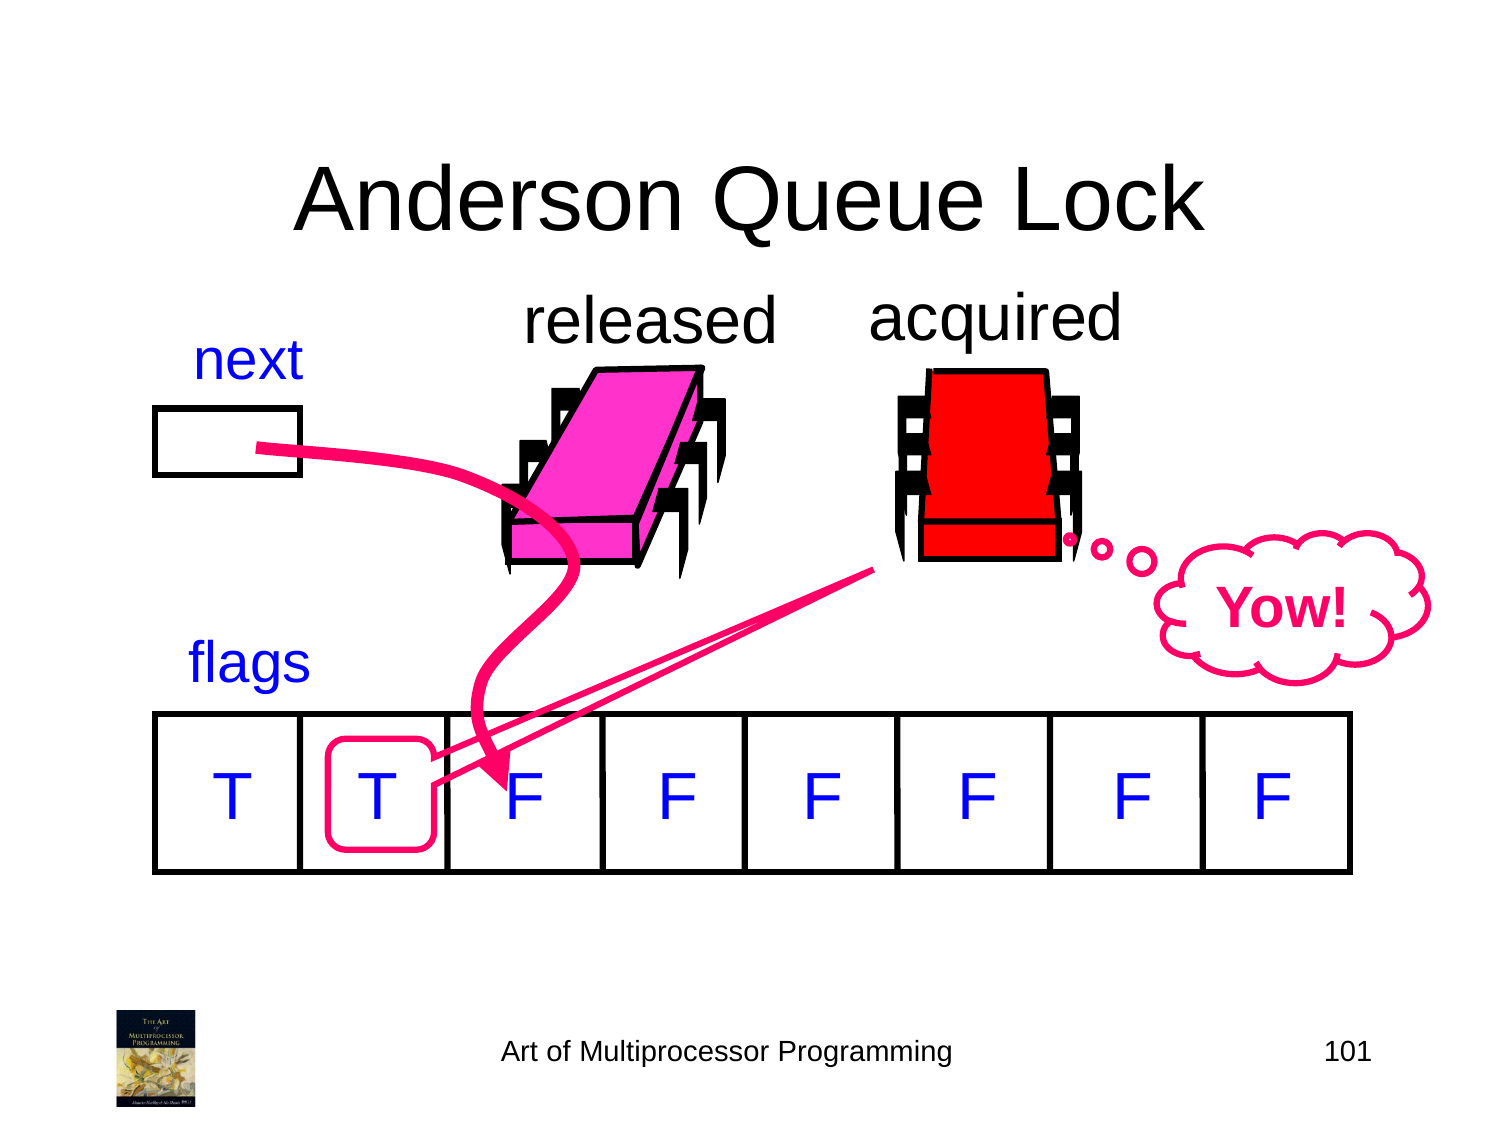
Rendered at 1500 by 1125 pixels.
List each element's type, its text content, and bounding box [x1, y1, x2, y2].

text_box [255, 447, 567, 792]
text_box F [787, 745, 858, 841]
text_box [1203, 713, 1350, 872]
text_box Yow! [1133, 550, 1155, 575]
text_box F [942, 745, 1014, 841]
text_box [155, 713, 300, 872]
text_box [155, 408, 300, 475]
text_box F [1097, 745, 1169, 841]
text_box [898, 713, 1050, 872]
text_box [448, 713, 602, 872]
text_box [301, 713, 447, 872]
text_box [745, 713, 897, 872]
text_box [849, 266, 1144, 562]
text_box next [178, 313, 319, 399]
text_box Yow! [1156, 533, 1429, 684]
text_box [1051, 713, 1202, 872]
text_box [327, 738, 483, 850]
slide_number 101 [1074, 1024, 1388, 1101]
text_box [502, 269, 800, 579]
footer Art of Multiprocessor Programming [433, 1024, 1022, 1101]
title Anderson Queue Lock [112, 99, 1388, 288]
picture [107, 1010, 204, 1107]
text_box F [1237, 745, 1309, 841]
text_box F [642, 745, 713, 841]
text_box F [489, 745, 561, 841]
text_box [486, 571, 871, 756]
text_box T [197, 745, 268, 841]
text_box [603, 713, 744, 872]
text_box flags [173, 617, 327, 702]
